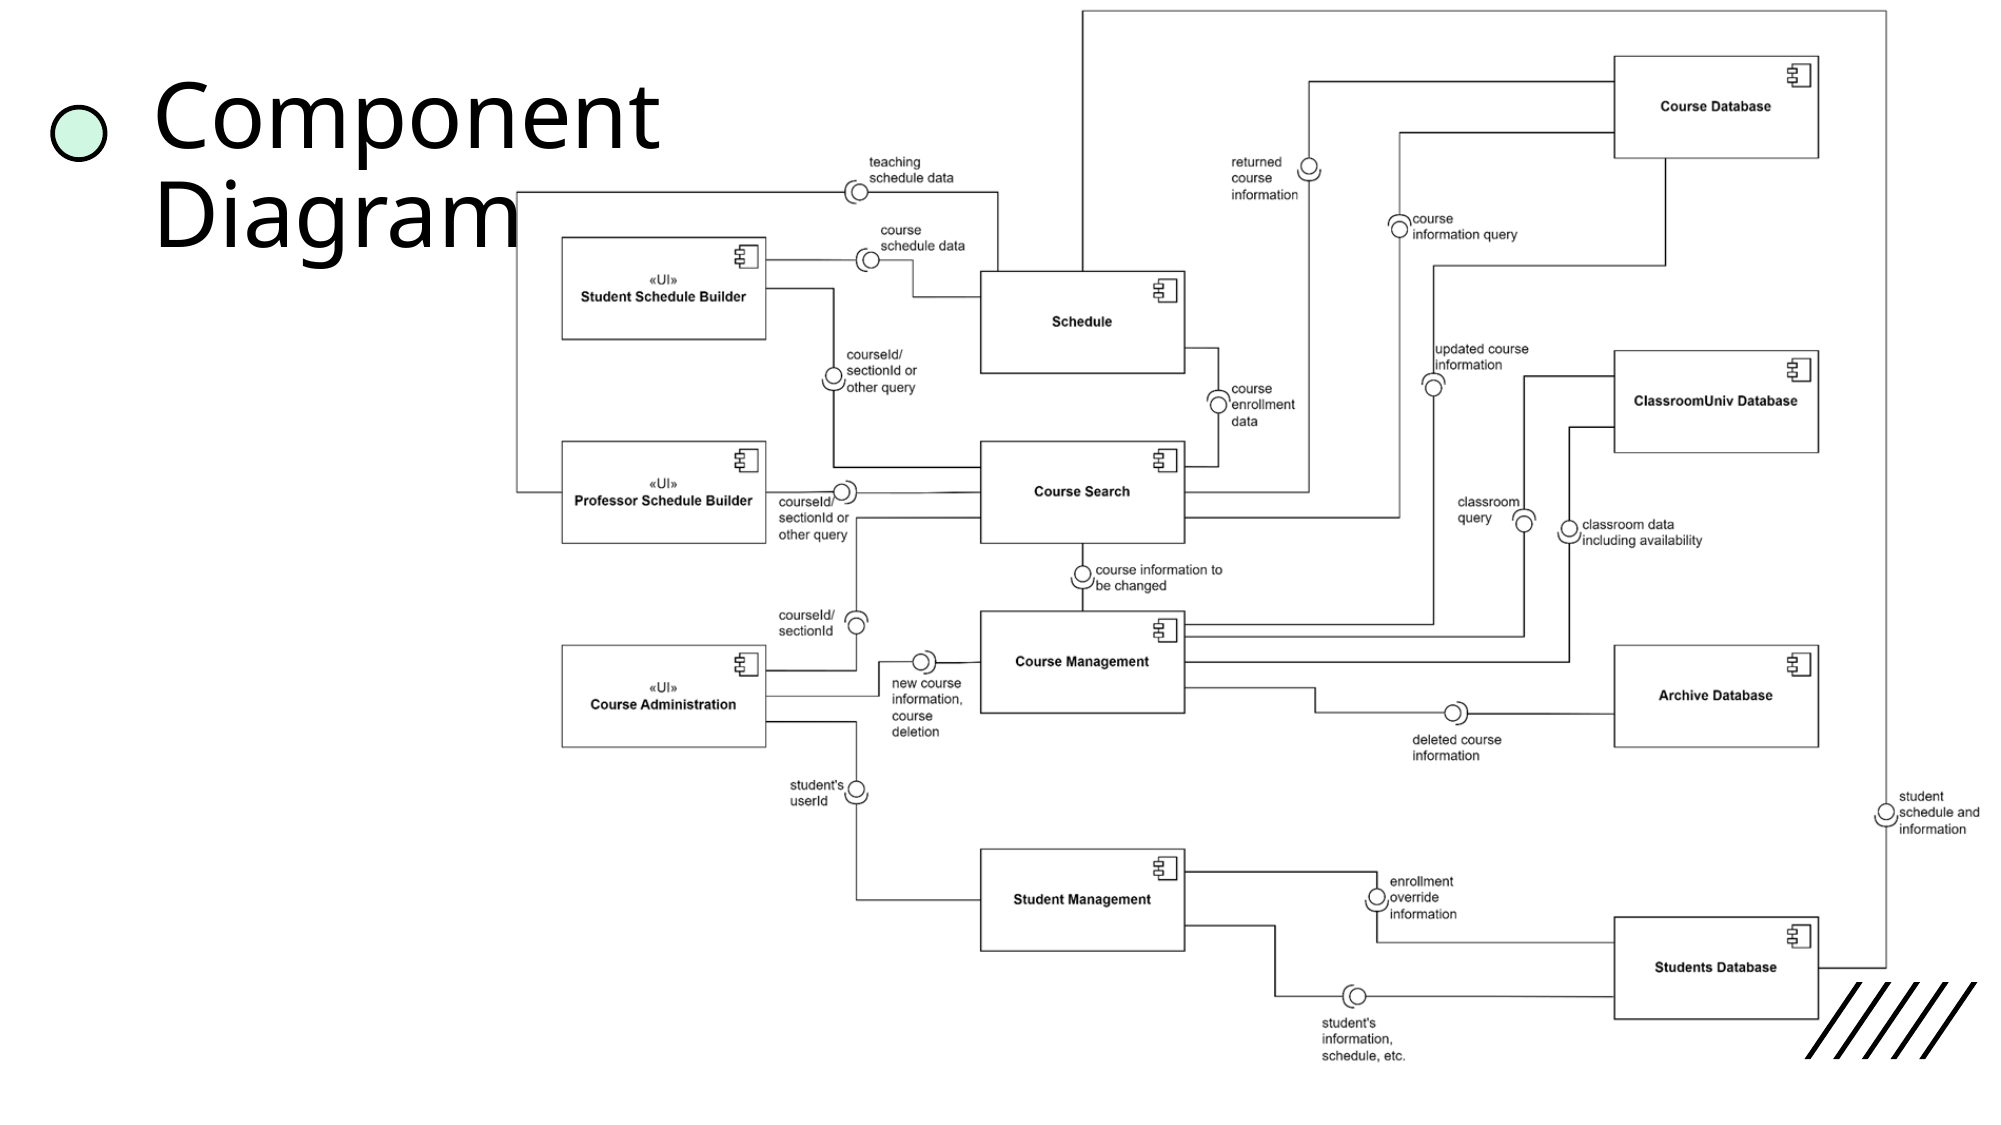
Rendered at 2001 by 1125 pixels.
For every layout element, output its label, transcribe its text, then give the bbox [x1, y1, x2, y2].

title Component Diagram [137, 59, 505, 278]
picture [505, 0, 2000, 1091]
